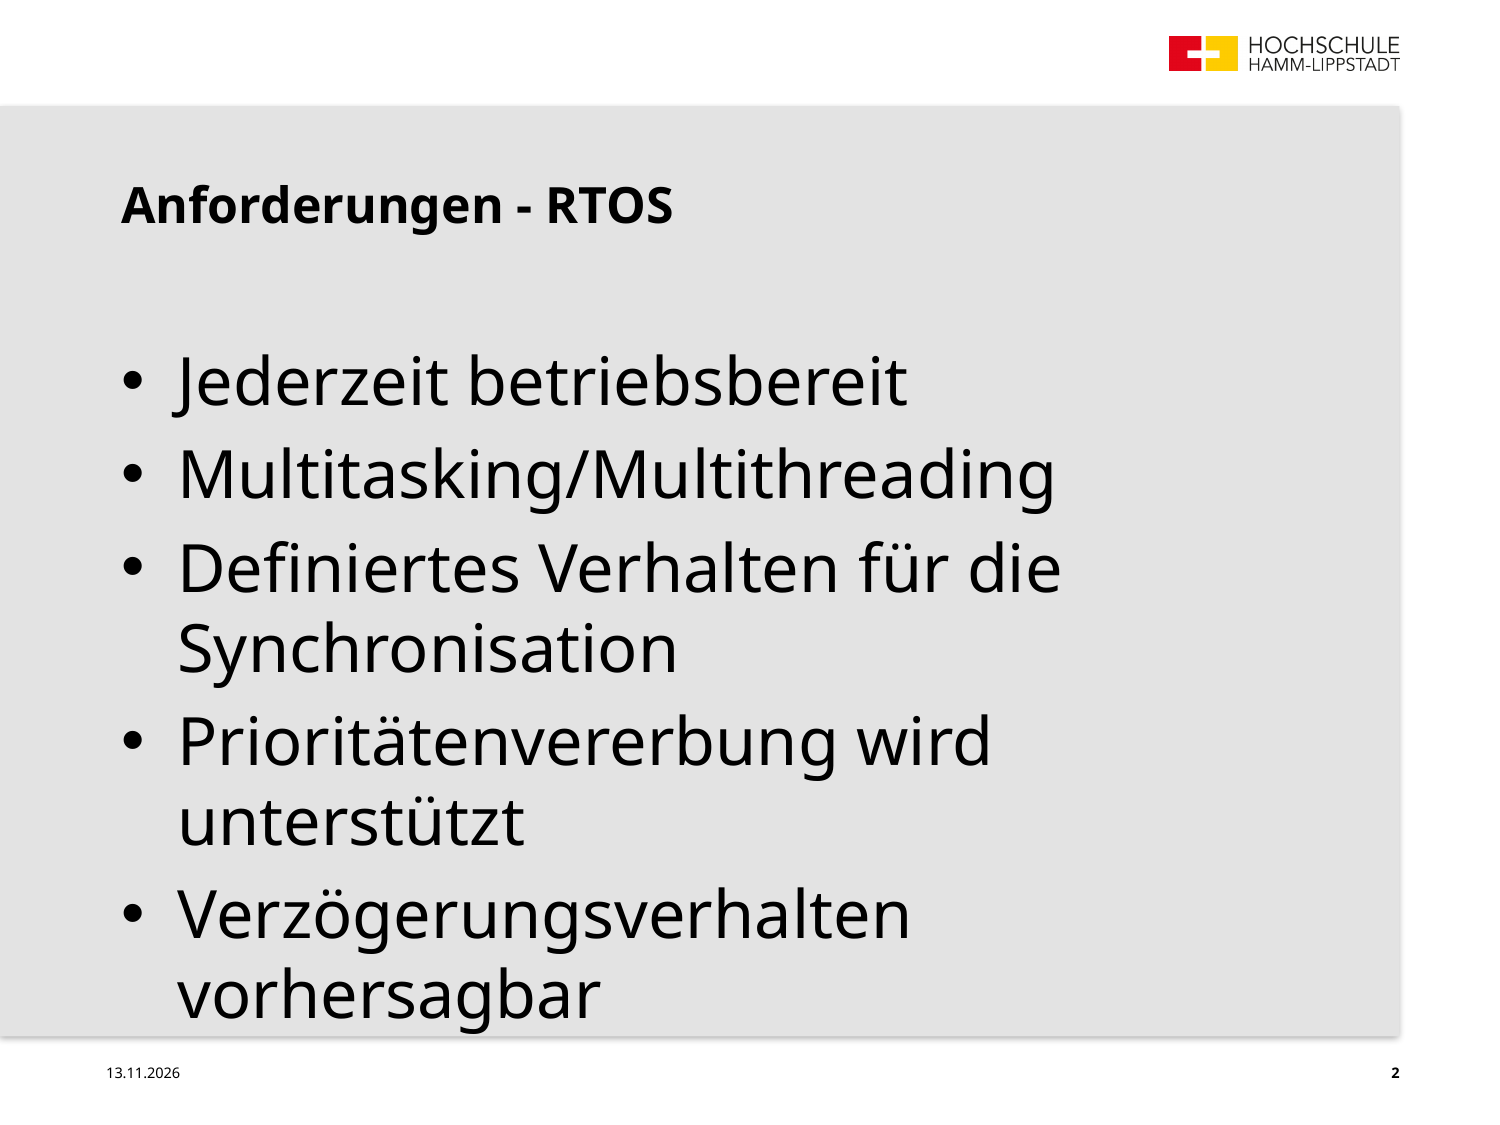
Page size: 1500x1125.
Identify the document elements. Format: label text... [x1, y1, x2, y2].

slide_number 2 [1049, 1065, 1400, 1084]
text_box Anforderungen - RTOS [106, 125, 1340, 281]
list Jederzeit betriebsbereit Multitasking/Multithreading Definiertes Verhalten für die Synchronisation Prioritätenvererbung wird unterstützt Verzögerungsverhalten vorhersagbar [106, 331, 1366, 1005]
picture [1169, 36, 1400, 71]
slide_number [106, 1065, 457, 1084]
